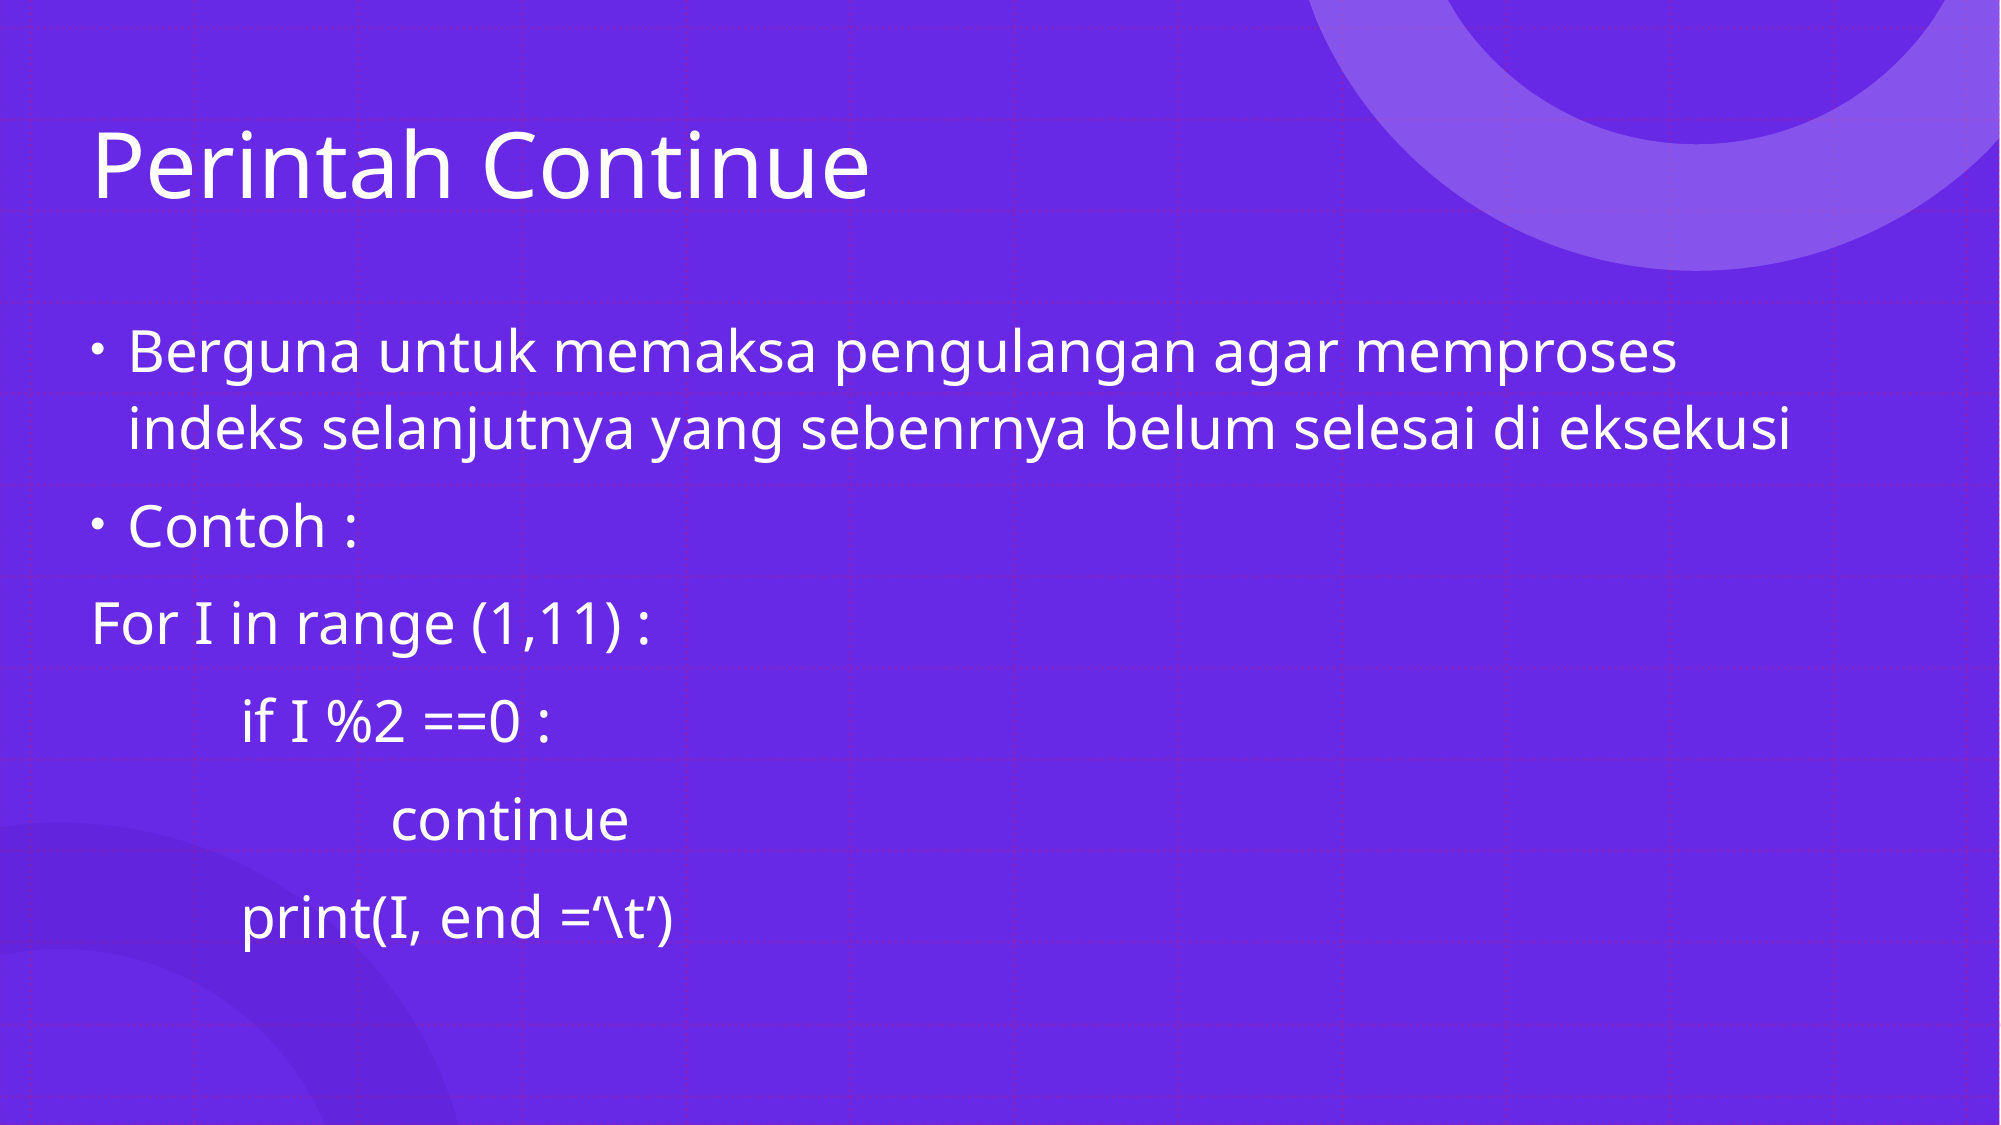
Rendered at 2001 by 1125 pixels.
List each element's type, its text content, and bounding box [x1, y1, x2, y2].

list Berguna untuk memaksa pengulangan agar memproses indeks selanjutnya yang sebenrnya belum selesai di eksekusi Contoh : For I in range (1,11) : if I %2 ==0 : continue print(I, end =‘\t’) [75, 299, 1834, 1014]
title Perintah Continue [75, 59, 1834, 278]
